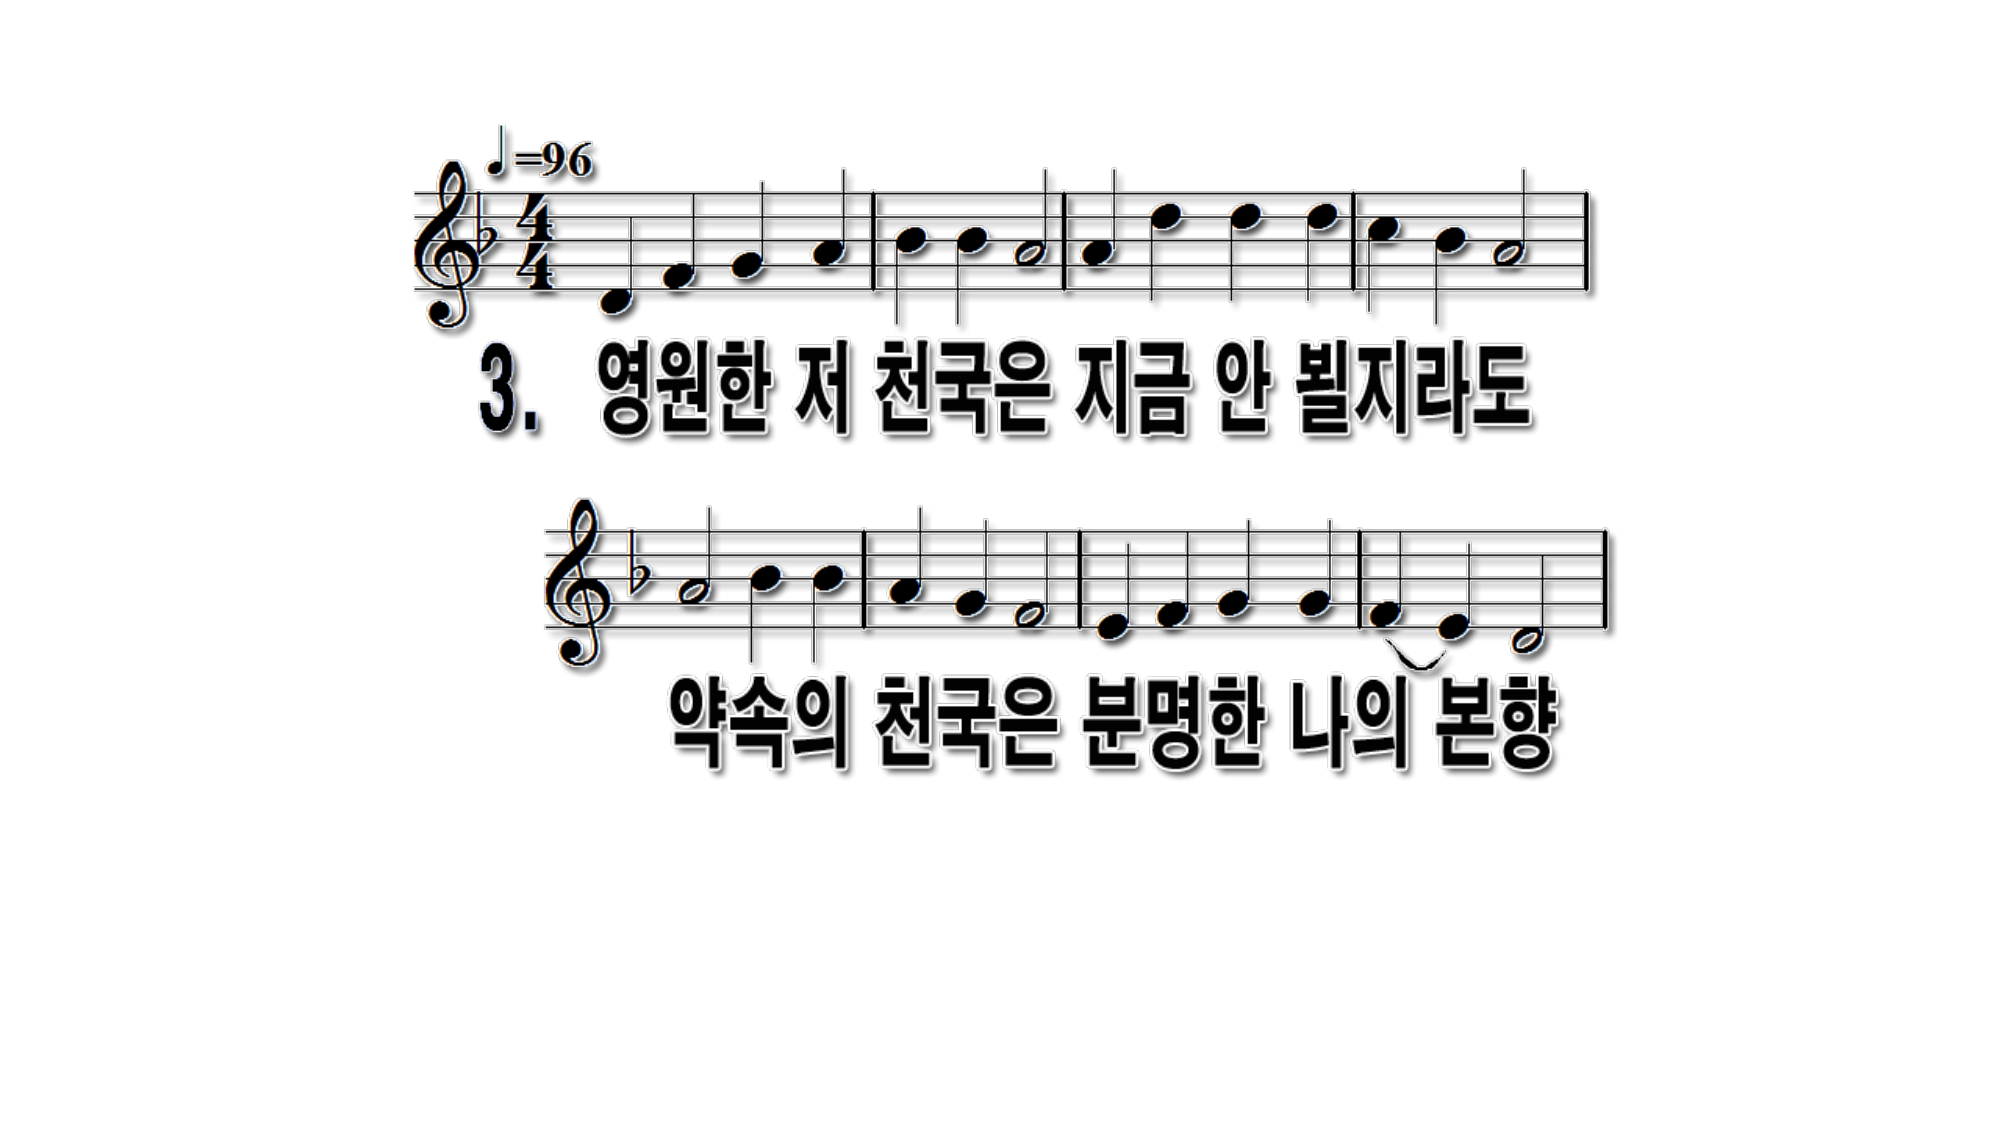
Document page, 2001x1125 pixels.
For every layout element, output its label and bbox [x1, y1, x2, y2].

picture [249, 0, 1750, 835]
